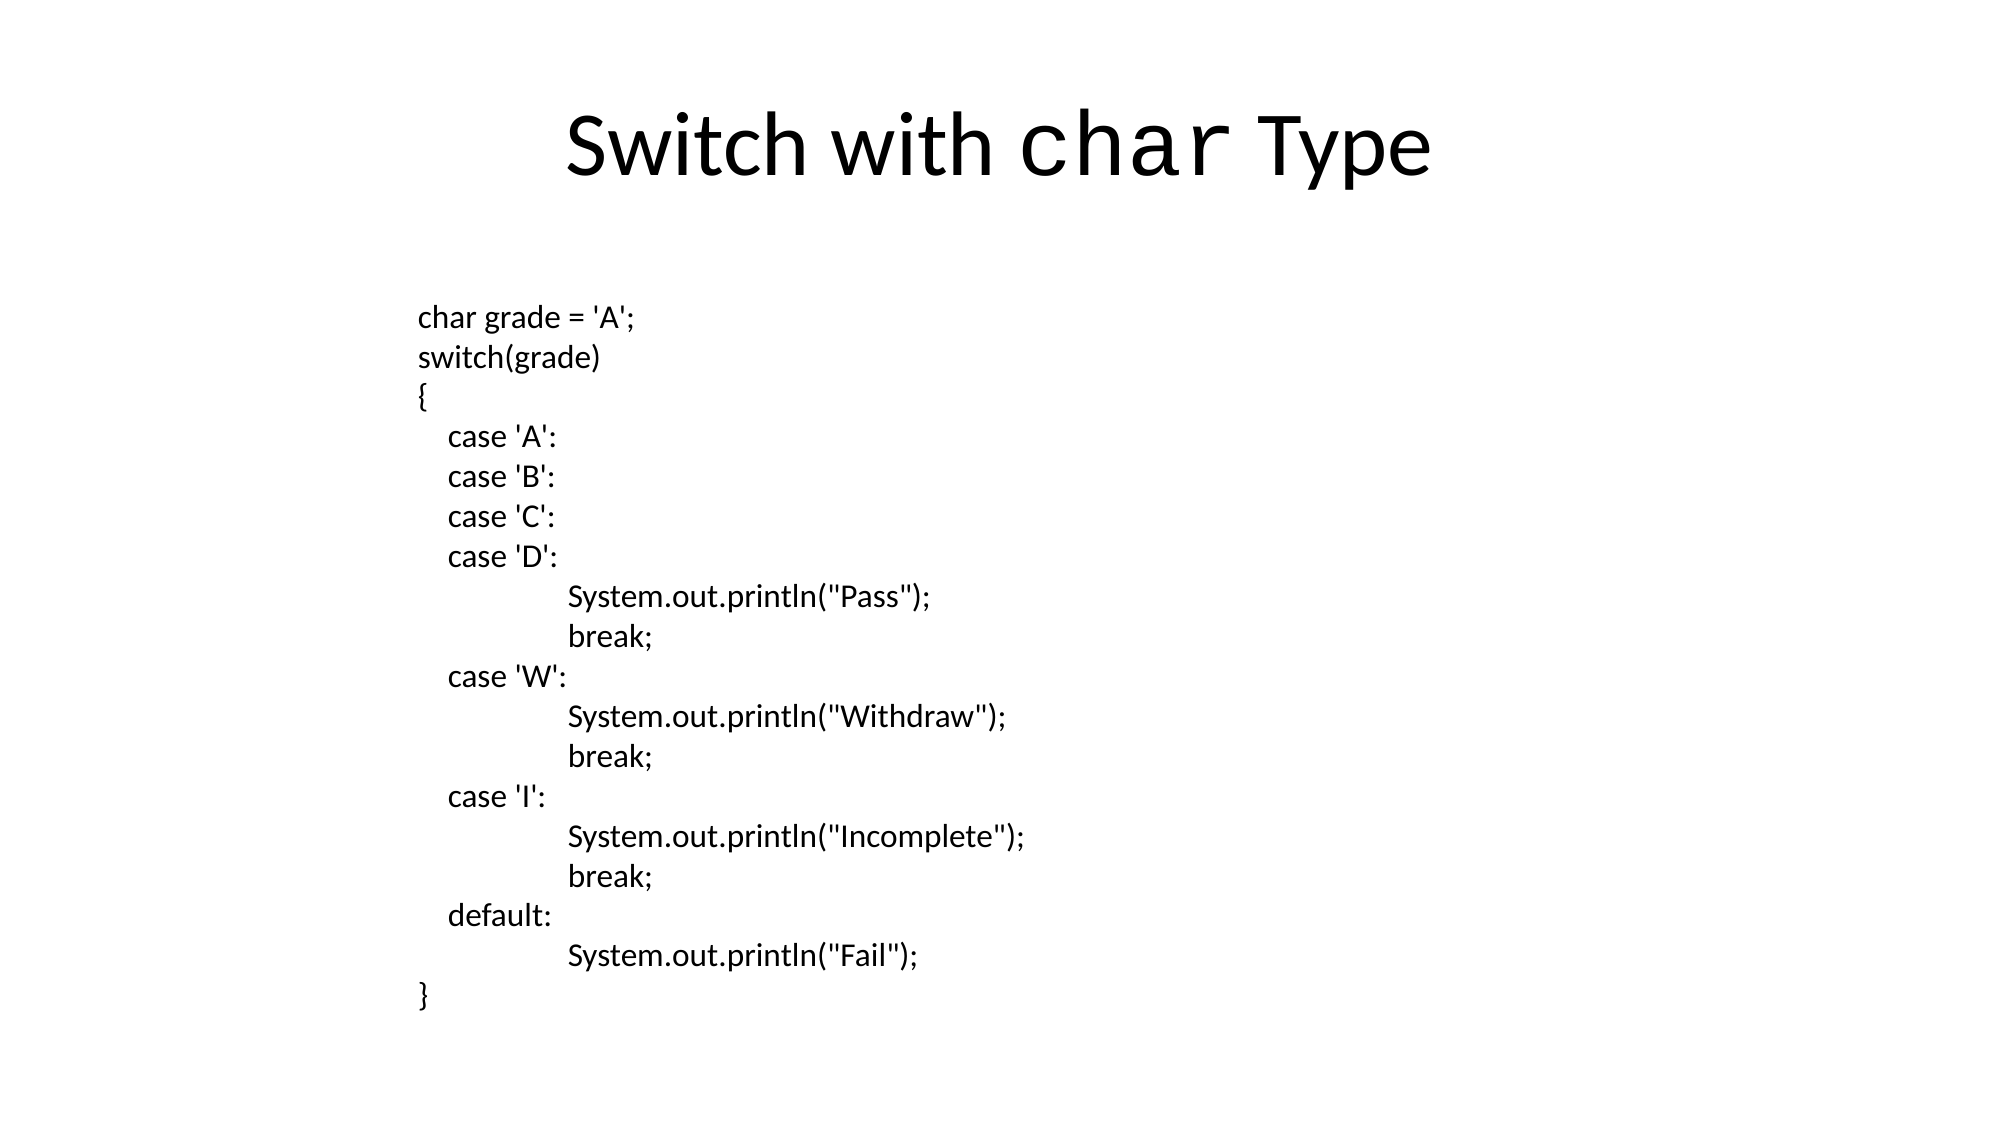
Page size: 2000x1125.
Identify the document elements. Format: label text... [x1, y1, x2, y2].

title Switch with char Type [99, 45, 1900, 233]
text_box char grade = 'A'; switch(grade) { case 'A': case 'B': case 'C': case 'D': System.out.println("Pass"); break; case 'W': System.out.println("Withdraw"); break; case 'I': System.out.println("Incomplete"); break; default: System.out.println("Fail"); } [253, 287, 1041, 1061]
